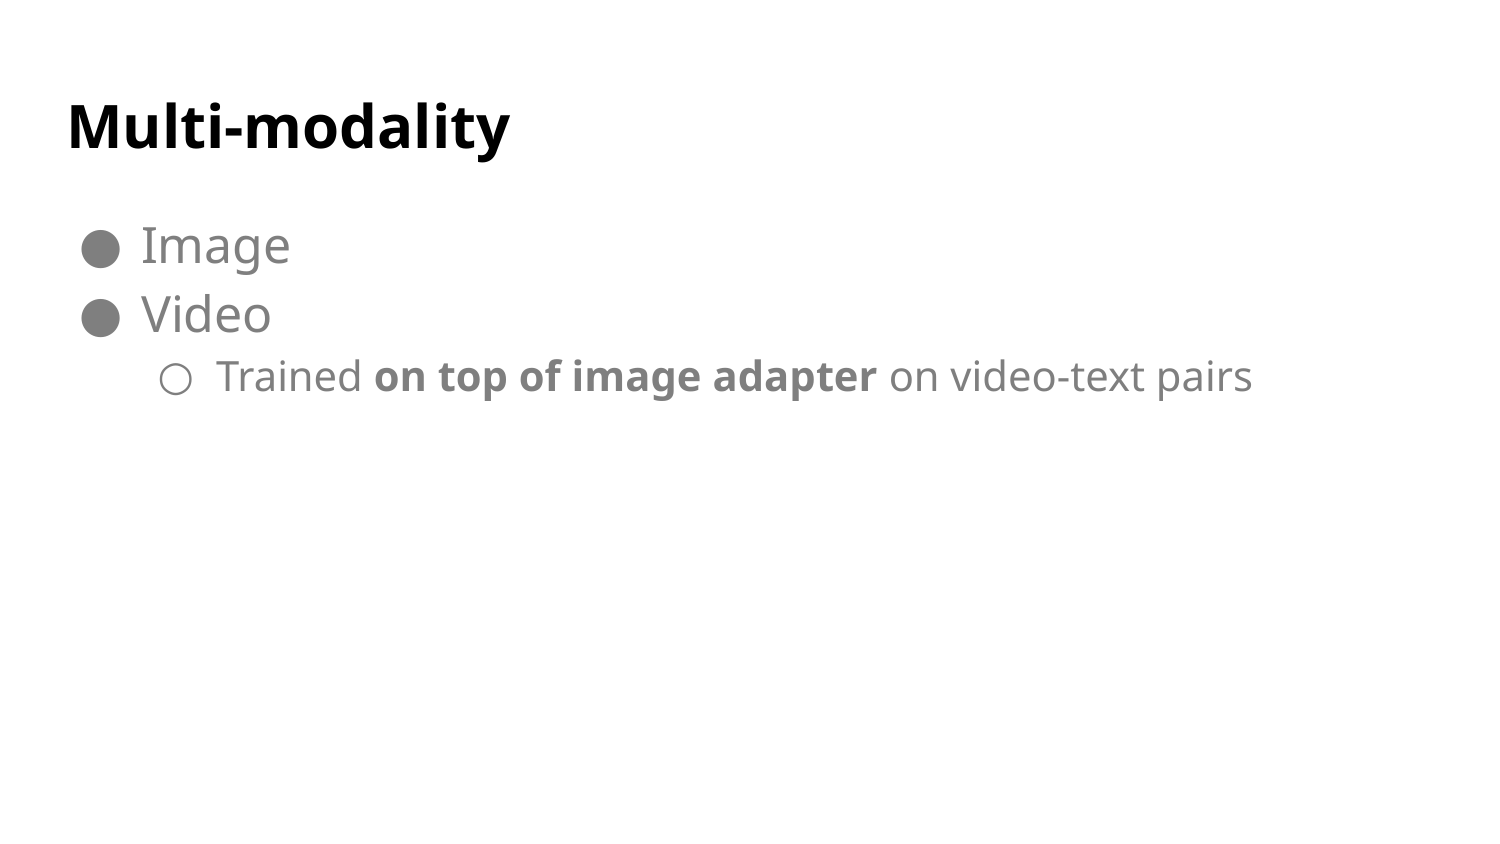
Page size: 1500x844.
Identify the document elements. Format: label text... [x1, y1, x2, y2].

title Multi-modality [51, 72, 1449, 176]
list Image Video Trained on top of image adapter on video-text pairs [51, 189, 1449, 750]
